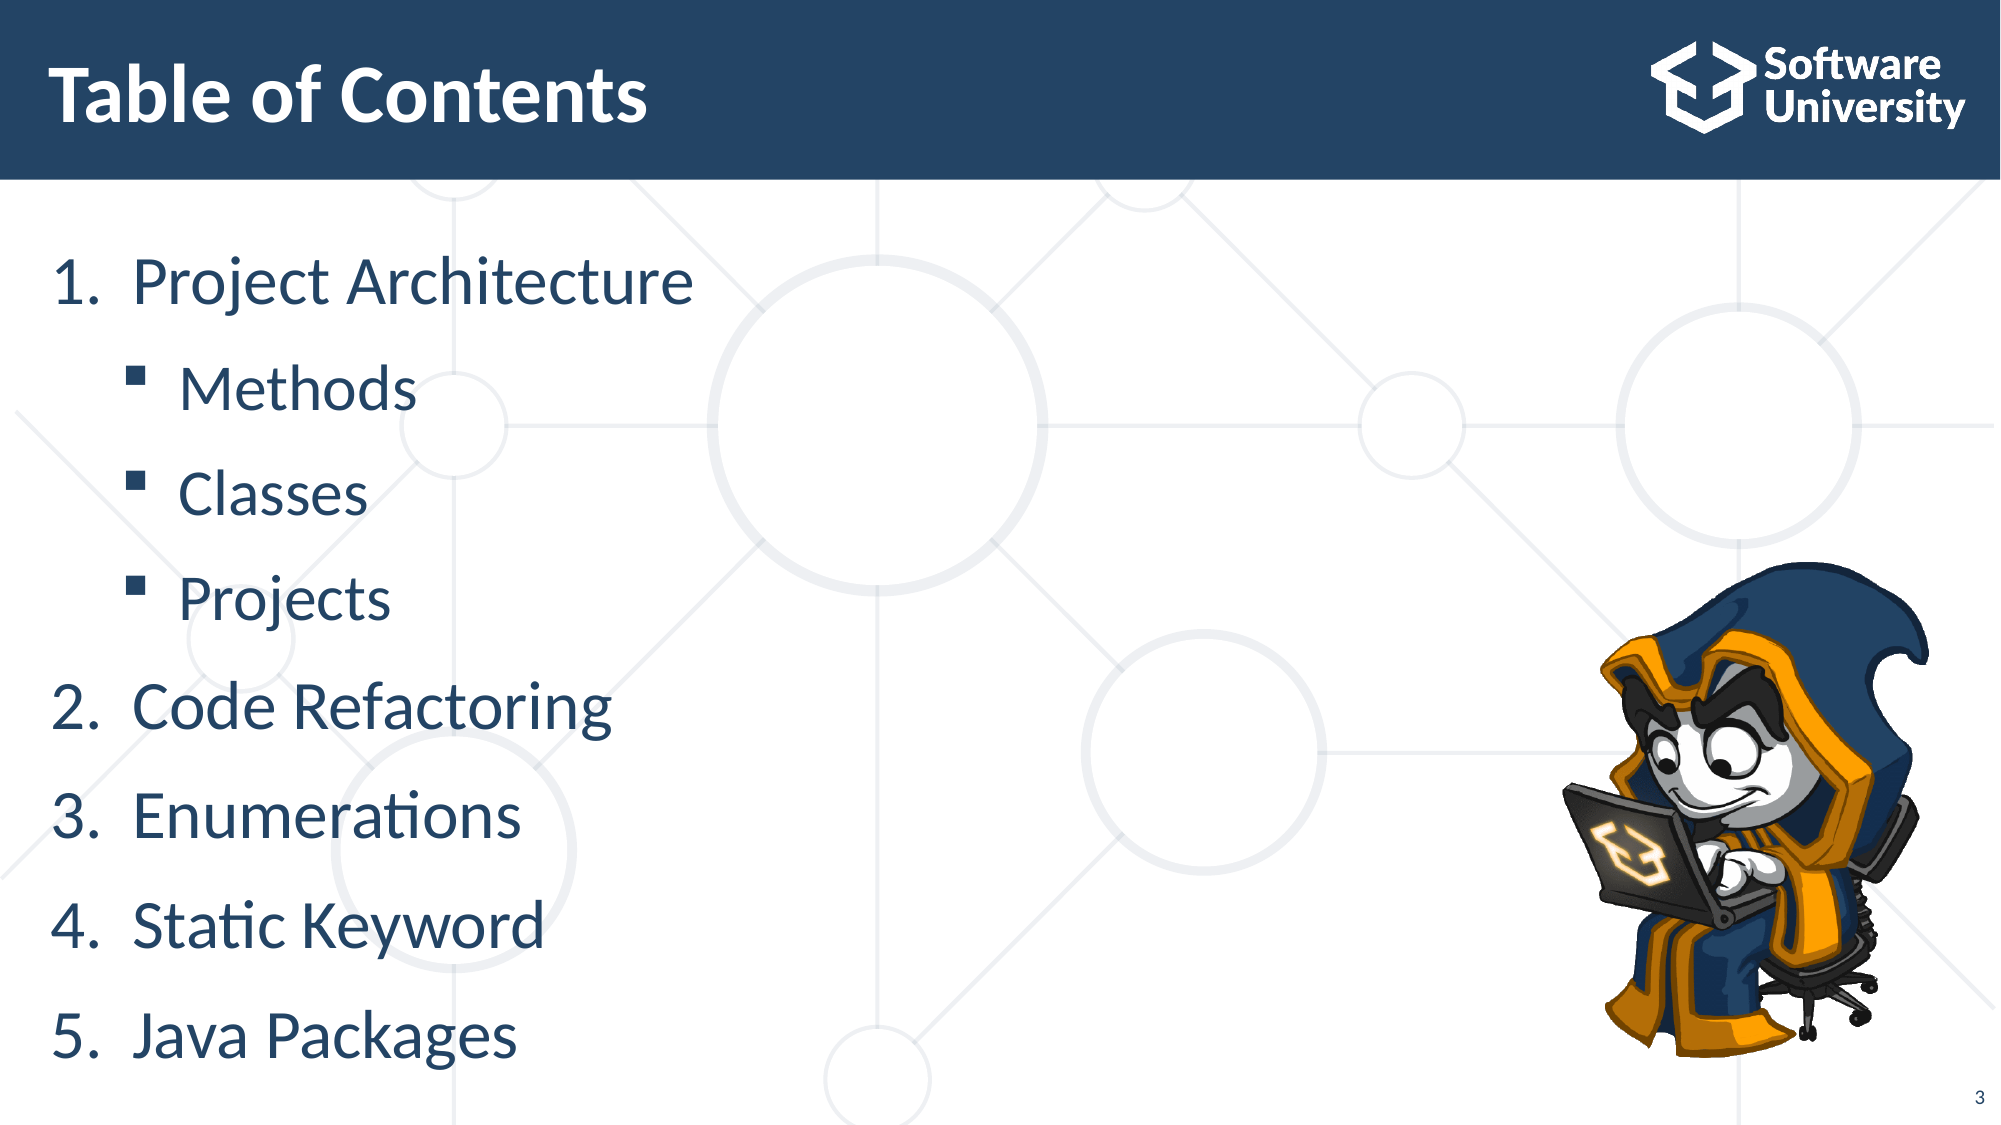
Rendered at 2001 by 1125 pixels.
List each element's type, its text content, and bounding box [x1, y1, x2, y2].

list Project Architecture Methods Classes Projects Code Refactoring Enumerations Static Keyword Java Packages [32, 224, 1517, 1080]
slide_number 3 [1939, 1067, 2000, 1117]
picture [1561, 559, 1931, 1059]
picture [1651, 41, 1966, 134]
title Table of Contents [31, 16, 1625, 162]
